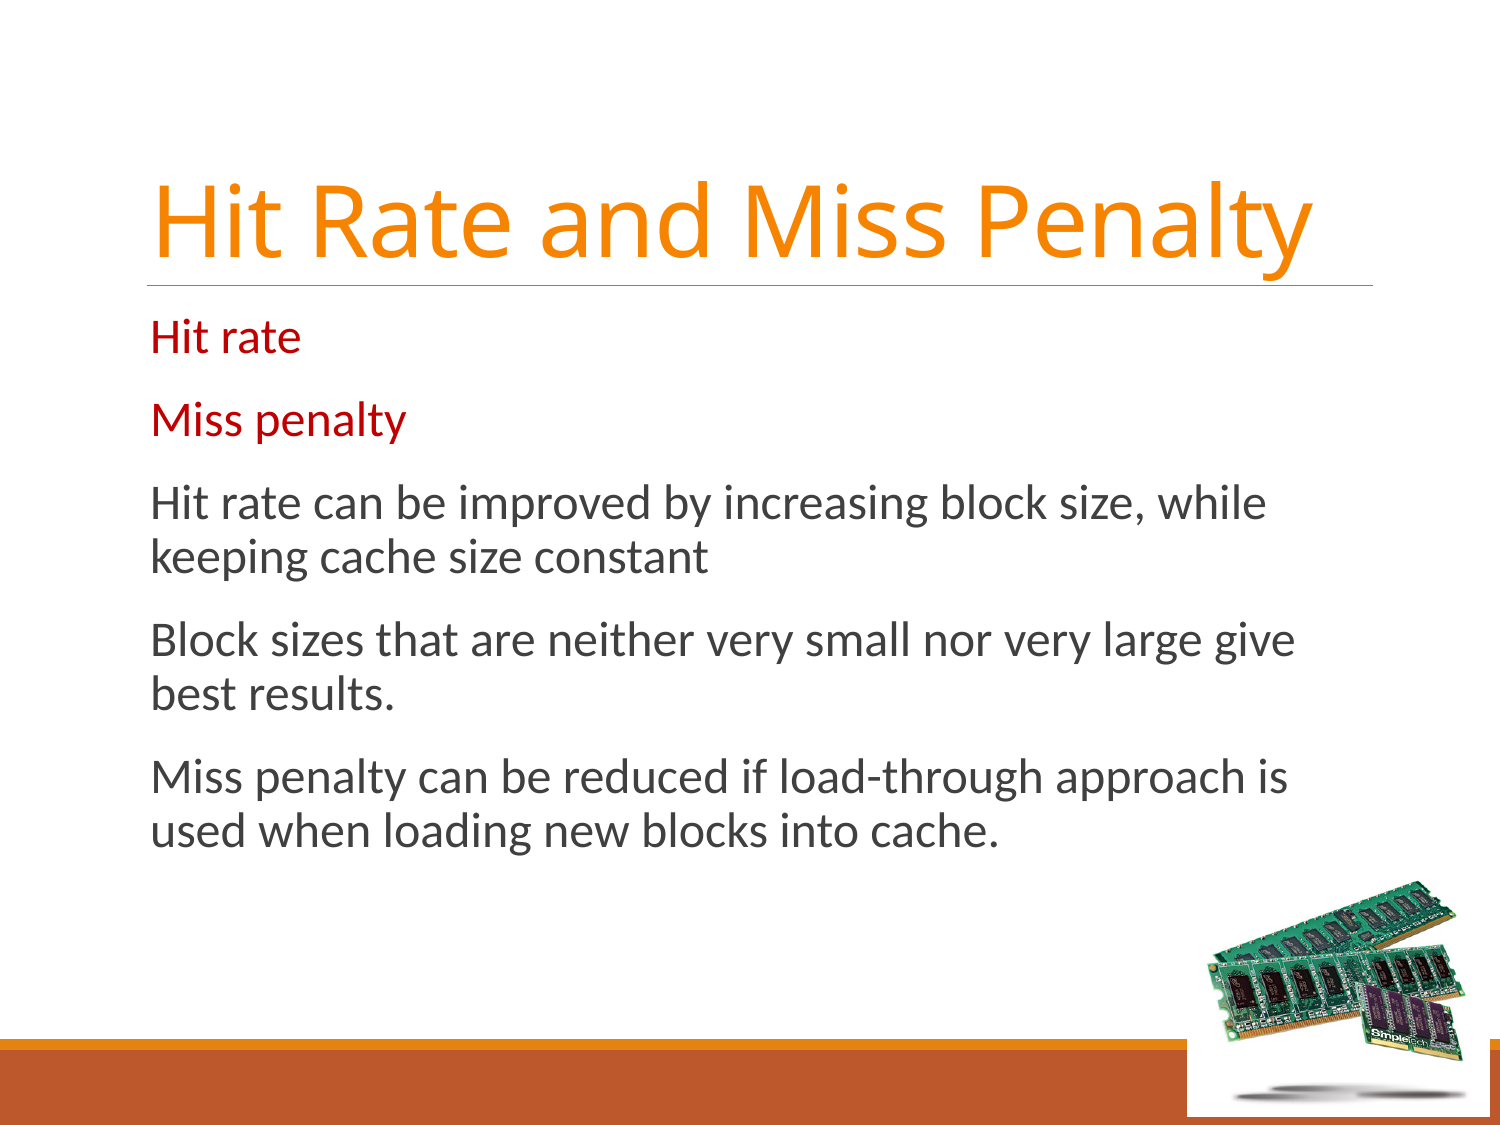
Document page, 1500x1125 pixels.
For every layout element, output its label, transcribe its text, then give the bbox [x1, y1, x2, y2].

list Hit rate Miss penalty Hit rate can be improved by increasing block size, while keeping cache size constant Block sizes that are neither very small nor very large give best results. Miss penalty can be reduced if load-through approach is used when loading new blocks into cache. [135, 302, 1373, 963]
title Hit Rate and Miss Penalty [135, 47, 1373, 285]
picture [1187, 837, 1490, 1117]
